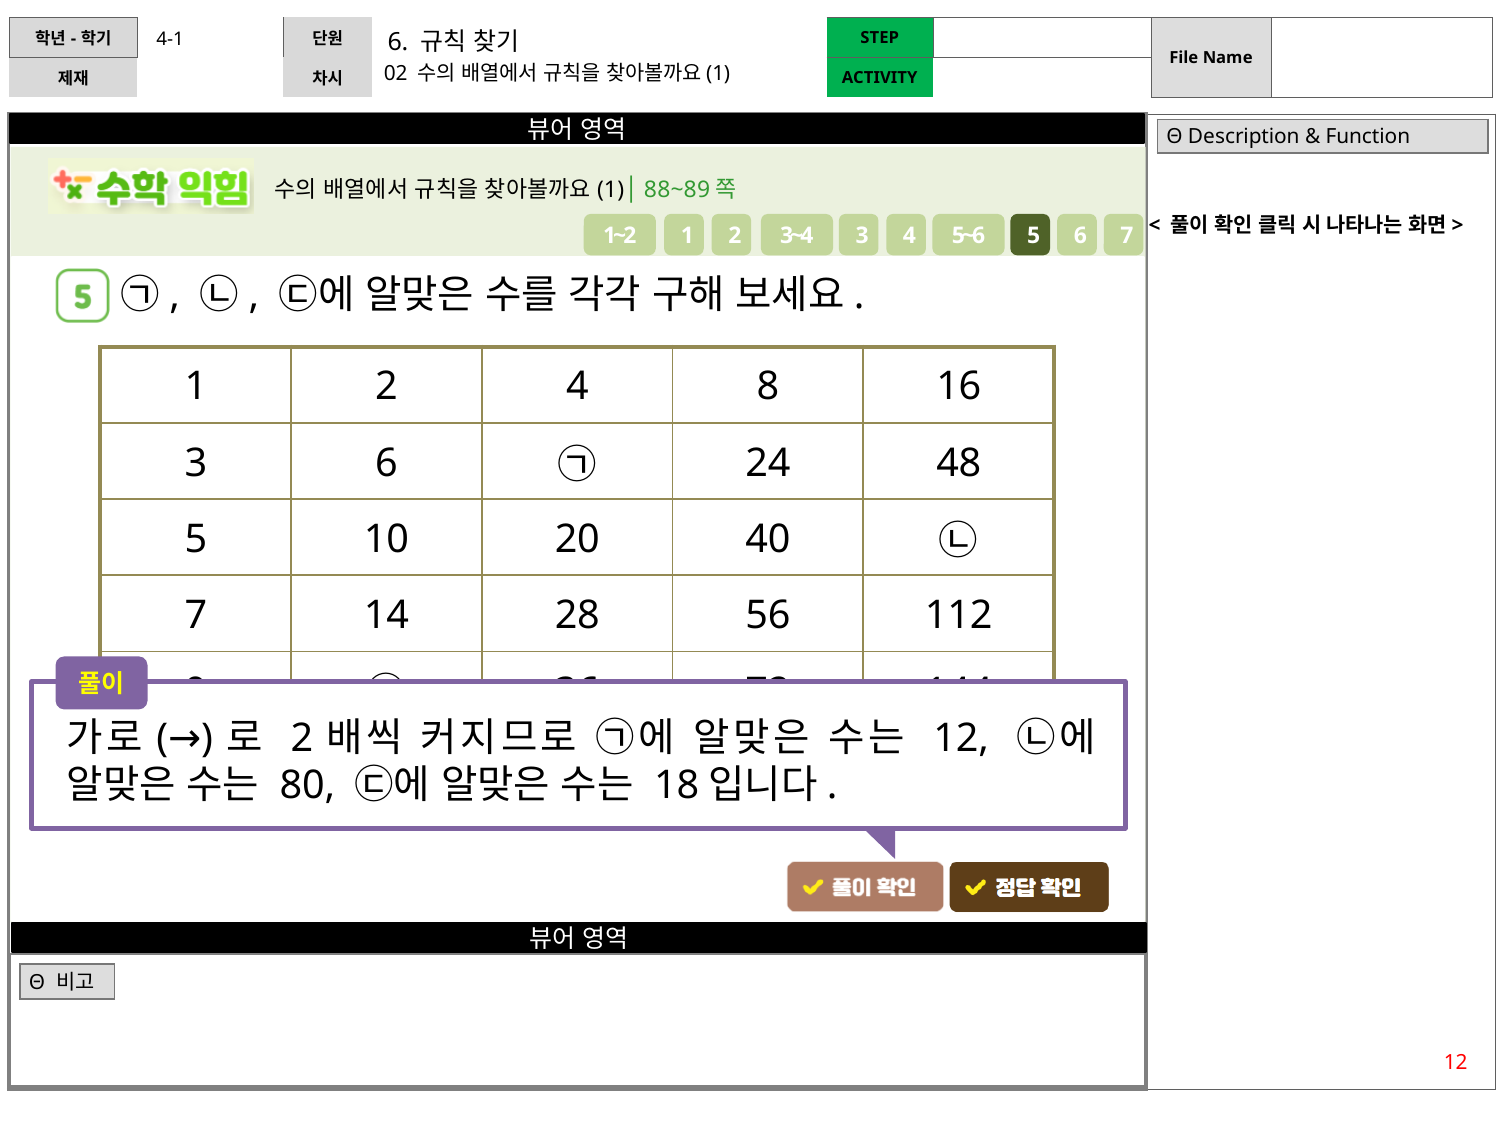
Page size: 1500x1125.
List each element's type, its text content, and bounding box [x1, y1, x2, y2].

table_cell 10 [292, 500, 481, 574]
text_box 02 수의 배열에서 규칙을 찾아볼까요(1) [369, 52, 828, 93]
text_box 6 [1055, 211, 1099, 258]
table_cell 24 [673, 424, 862, 498]
text_box 7 [1101, 211, 1133, 258]
text_box 4 [884, 211, 929, 258]
table_cell 14 [292, 576, 481, 651]
table_header Θ Description & Function [1158, 120, 1487, 152]
text_box 수의 배열에서 규칙을 찾아볼까요(1)│ 88~89쪽 [259, 166, 900, 209]
text_box ㉠, ㉡, ㉢에 알맞은 수를 각각 구해 보세요. [105, 261, 1152, 324]
picture [51, 266, 111, 325]
table_cell 40 [673, 500, 862, 574]
text_box 4-1 [141, 18, 284, 55]
text_box 5~6 [930, 211, 1007, 258]
picture [48, 158, 254, 214]
table_header 1 [102, 349, 290, 422]
table_cell ㉠ [483, 424, 672, 498]
text_box 1 [662, 211, 706, 258]
table_header 2 [292, 349, 481, 422]
table_cell 5 [102, 500, 290, 574]
text_box 2 [709, 211, 754, 258]
table_cell 20 [483, 500, 672, 574]
table_cell 112 [864, 576, 1052, 651]
text_box 5 [1008, 211, 1053, 258]
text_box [31, 656, 1126, 860]
text_box 6. 규칙 찾기 [372, 18, 828, 43]
table_header 16 [864, 349, 1052, 422]
table_header 4 [483, 349, 672, 422]
table_cell ㉡ [864, 500, 1052, 574]
picture [784, 858, 944, 913]
picture [948, 858, 1111, 913]
text_box 3~4 [758, 211, 836, 258]
table_cell 6 [292, 424, 481, 498]
text_box 3 [836, 211, 881, 258]
text_box 1~2 [581, 211, 658, 258]
table_cell 3 [102, 424, 290, 498]
table_cell 48 [864, 424, 1052, 498]
table_cell 7 [102, 576, 290, 651]
text_box < 풀이 확인 클릭 시 나타나는 화면> [1133, 173, 1500, 307]
table_header 8 [673, 349, 862, 422]
table_cell 28 [483, 576, 672, 651]
table_cell 56 [673, 576, 862, 651]
